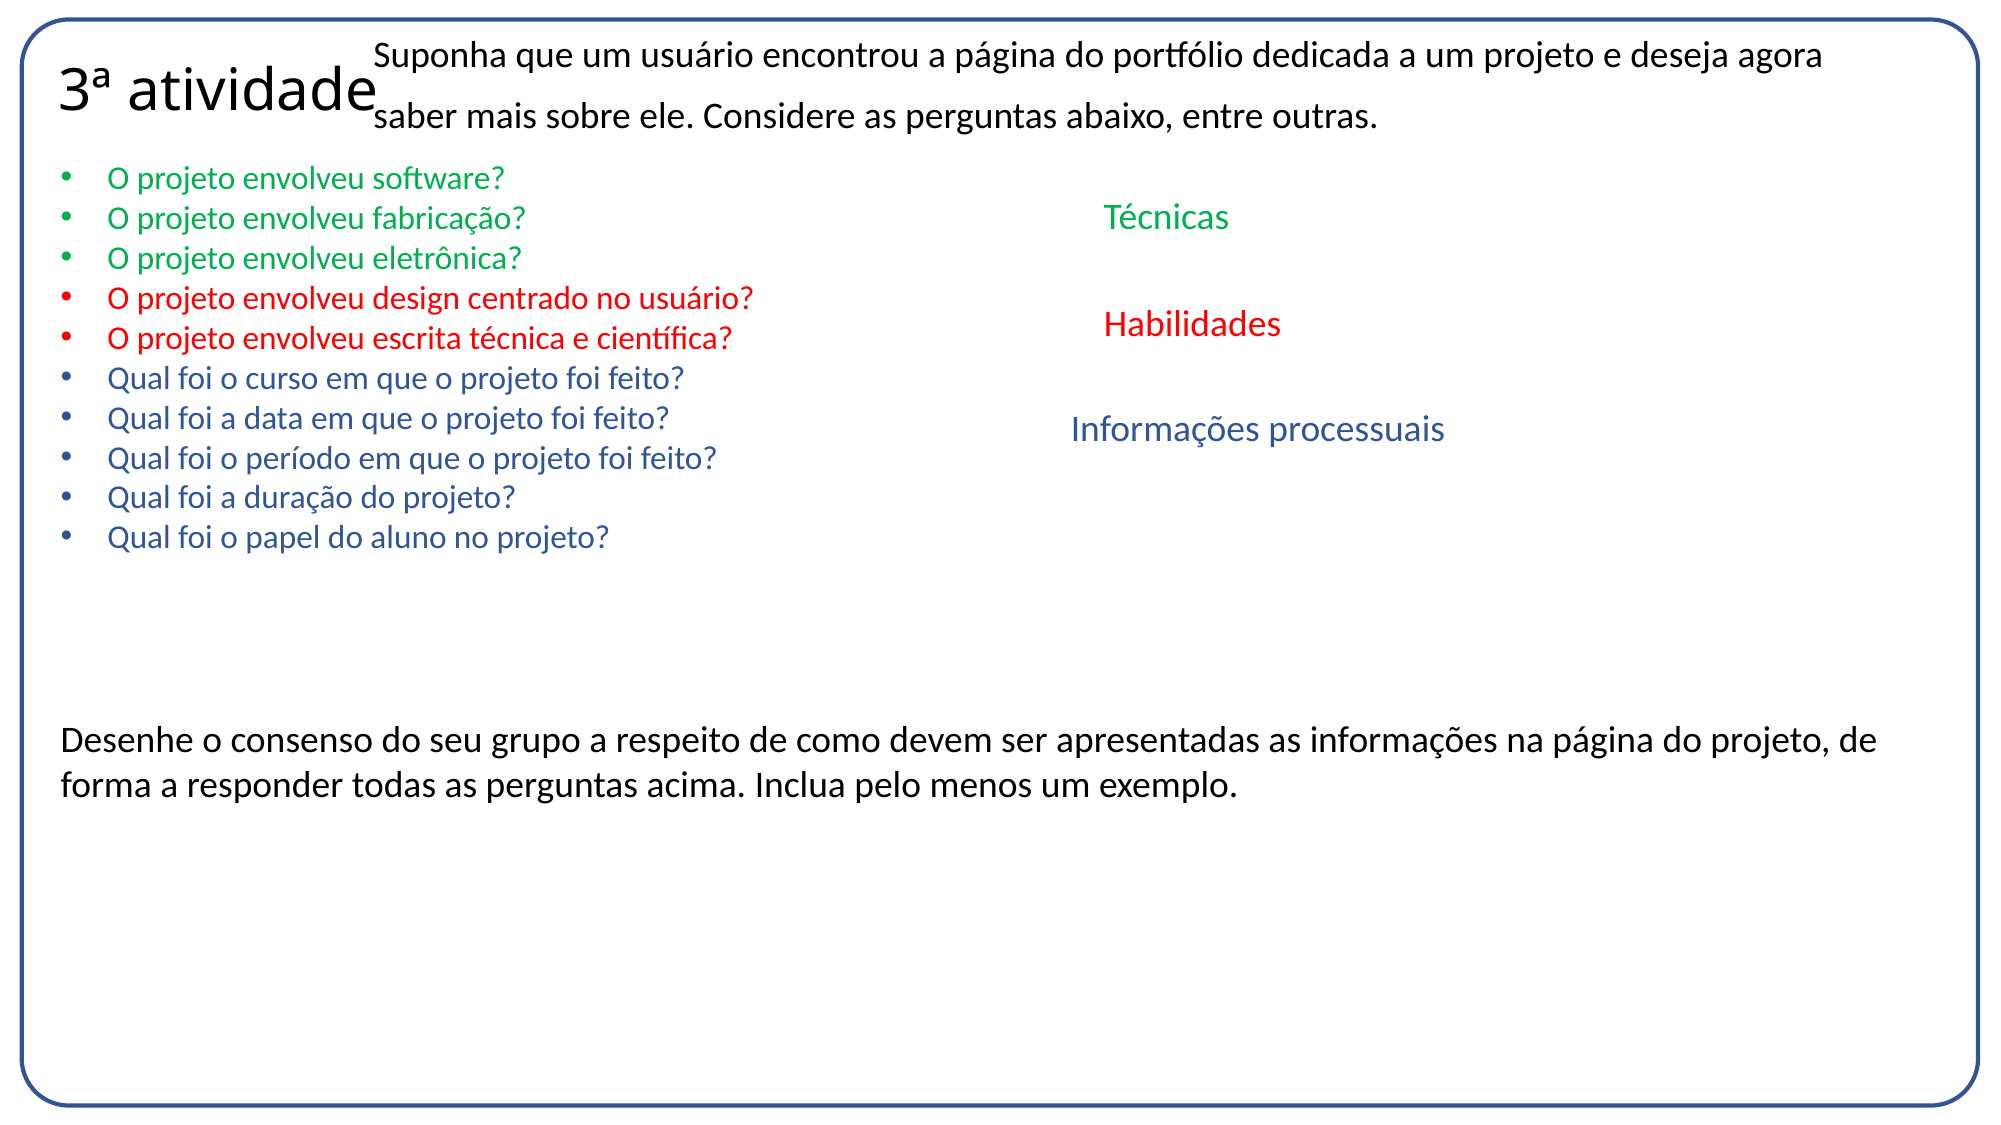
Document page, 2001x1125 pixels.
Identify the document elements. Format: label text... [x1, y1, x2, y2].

text_box Técnicas [1088, 184, 1245, 245]
text_box Habilidades [1089, 291, 1297, 352]
title 3ª atividade [43, 0, 1769, 201]
list Suponha que um usuário encontrou a página do portfólio dedicada a um projeto e deseja agora saber mais sobre ele. Considere as perguntas abaixo, entre outras. [358, 27, 1975, 742]
text_box O projeto envolveu software? O projeto envolveu fabricação? O projeto envolveu eletrônica? O projeto envolveu design centrado no usuário? O projeto envolveu escrita técnica e científica? Qual foi o curso em que o projeto foi feito? Qual foi a data em que o projeto foi feito? Qual foi o período em que o projeto foi feito? Qual foi a duração do projeto? Qual foi o papel do aluno no projeto? Desenhe o consenso do seu grupo a respeito de como devem ser apresentadas as informações na página do projeto, de forma a responder todas as perguntas acima. Inclua pelo menos um exemplo. [45, 148, 1953, 813]
text_box Informações processuais [1056, 396, 1461, 457]
